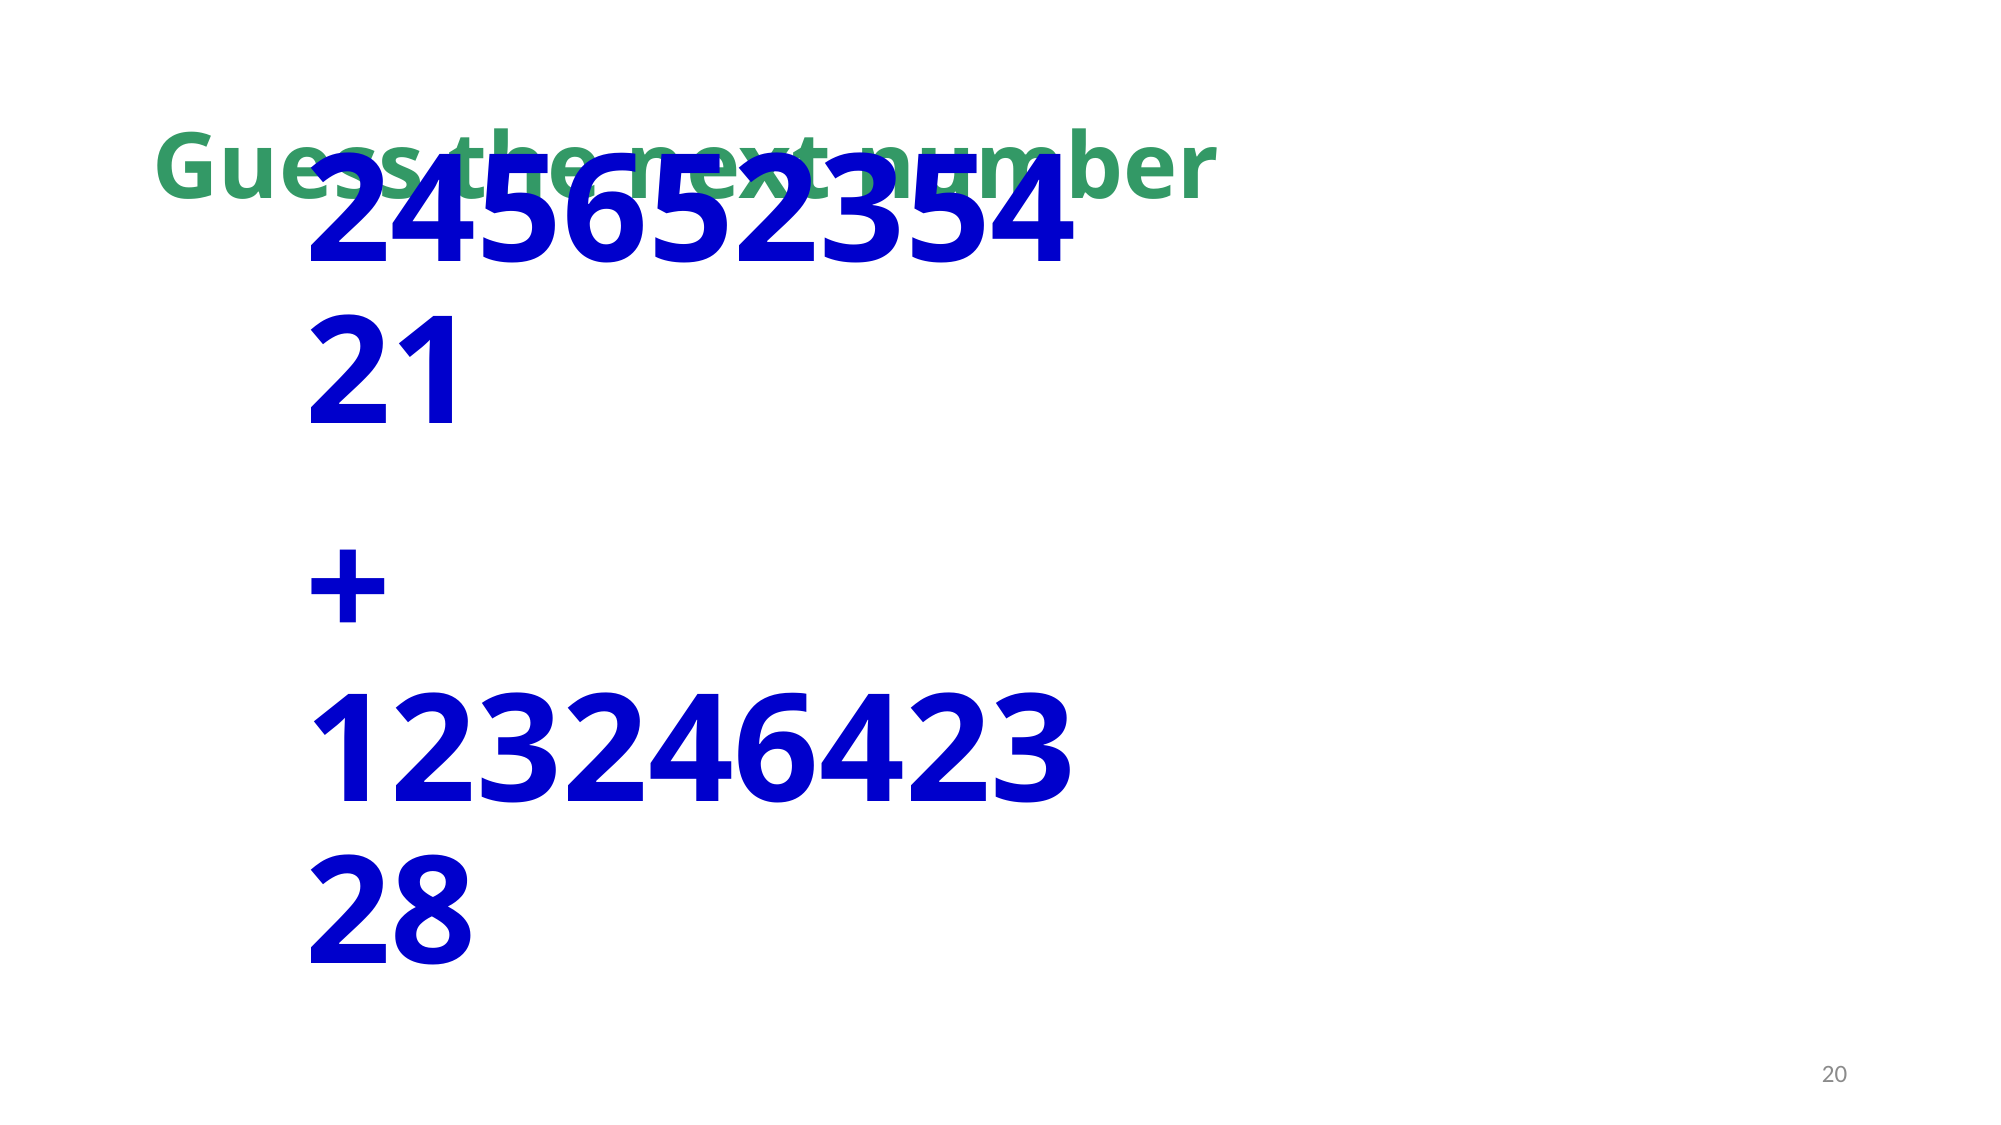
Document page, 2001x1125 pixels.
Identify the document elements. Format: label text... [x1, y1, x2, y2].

slide_number 20 [1412, 1042, 1863, 1103]
title Guess the next number [137, 59, 1863, 278]
text_box 24565235421 + 12324642328 [290, 426, 1136, 1027]
